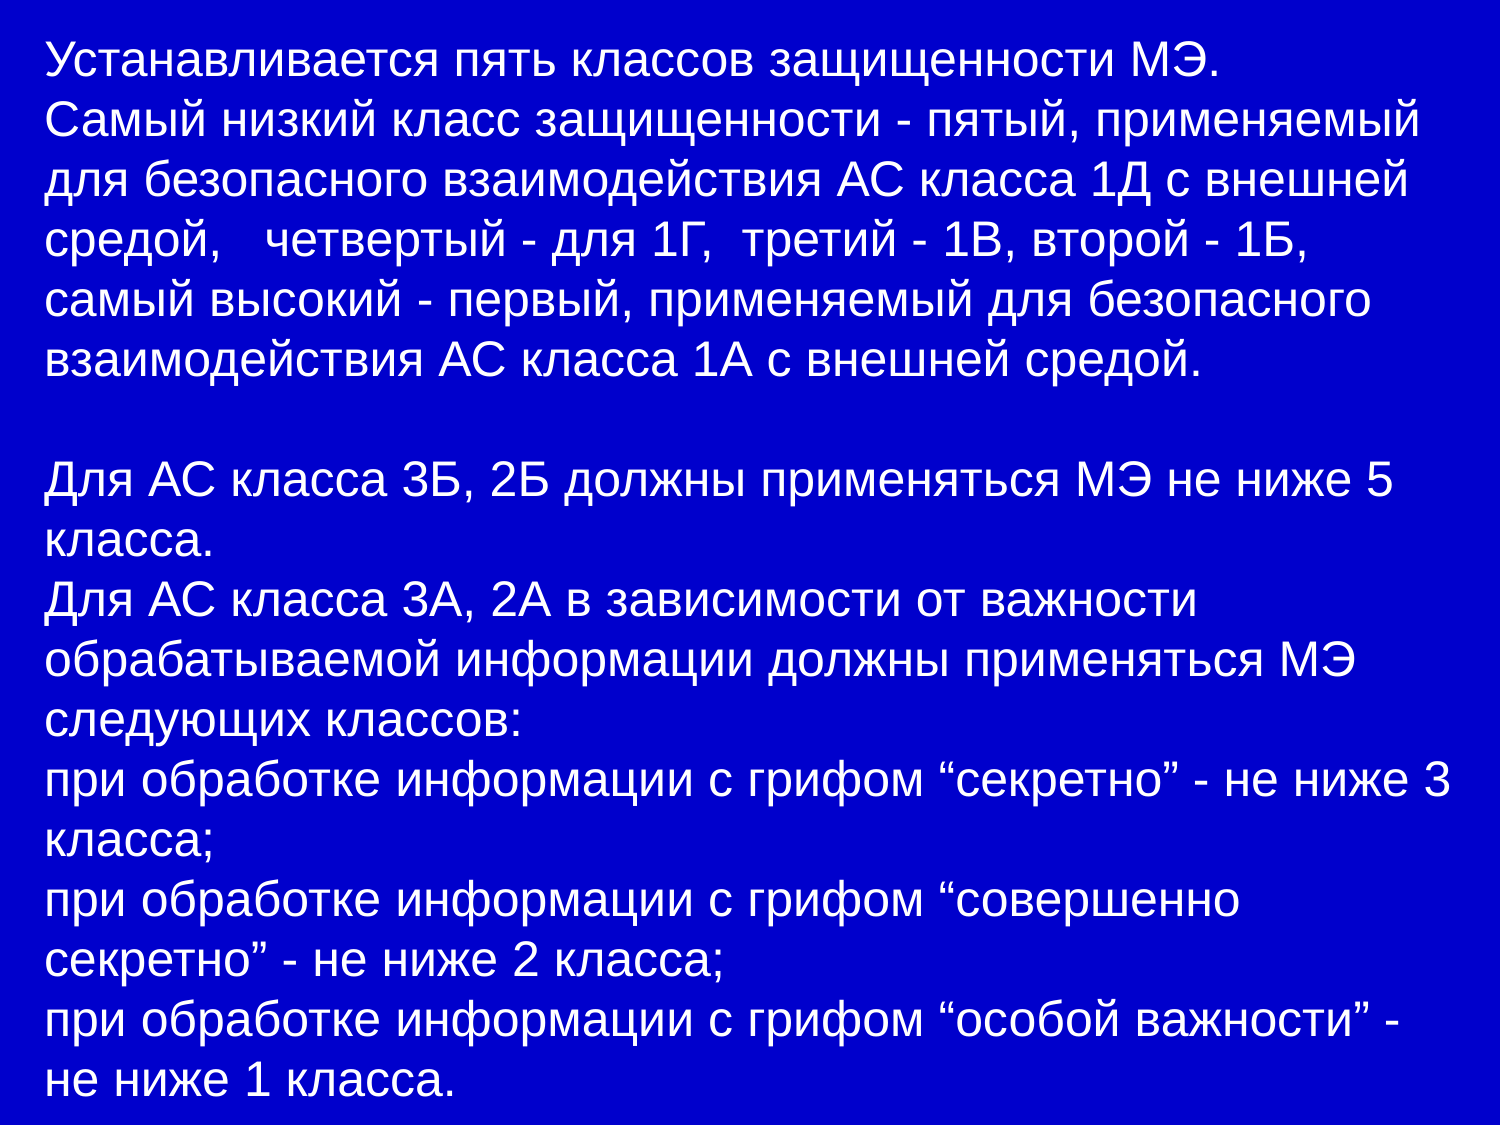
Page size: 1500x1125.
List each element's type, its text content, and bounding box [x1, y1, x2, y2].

text_box Устанавливается пять классов защищенности МЭ. Самый низкий класс защищенности - пятый, применяемый для безопасного взаимодействия АС класса 1Д с внешней средой, четвертый - для 1Г, третий - 1В, второй - 1Б, самый высокий - первый, применяемый для безопасного взаимодействия АС класса 1А с внешней средой. Для АС класса 3Б, 2Б должны применяться МЭ не ниже 5 класса. Для АС класса 3А, 2А в зависимости от важности обрабатываемой информации должны применяться МЭ следующих классов: при обработке информации с грифом “секретно” - не ниже 3 класса; при обработке информации с грифом “совершенно секретно” - не ниже 2 класса; при обработке информации с грифом “особой важности” - не ниже 1 класса. [29, 19, 1471, 1114]
